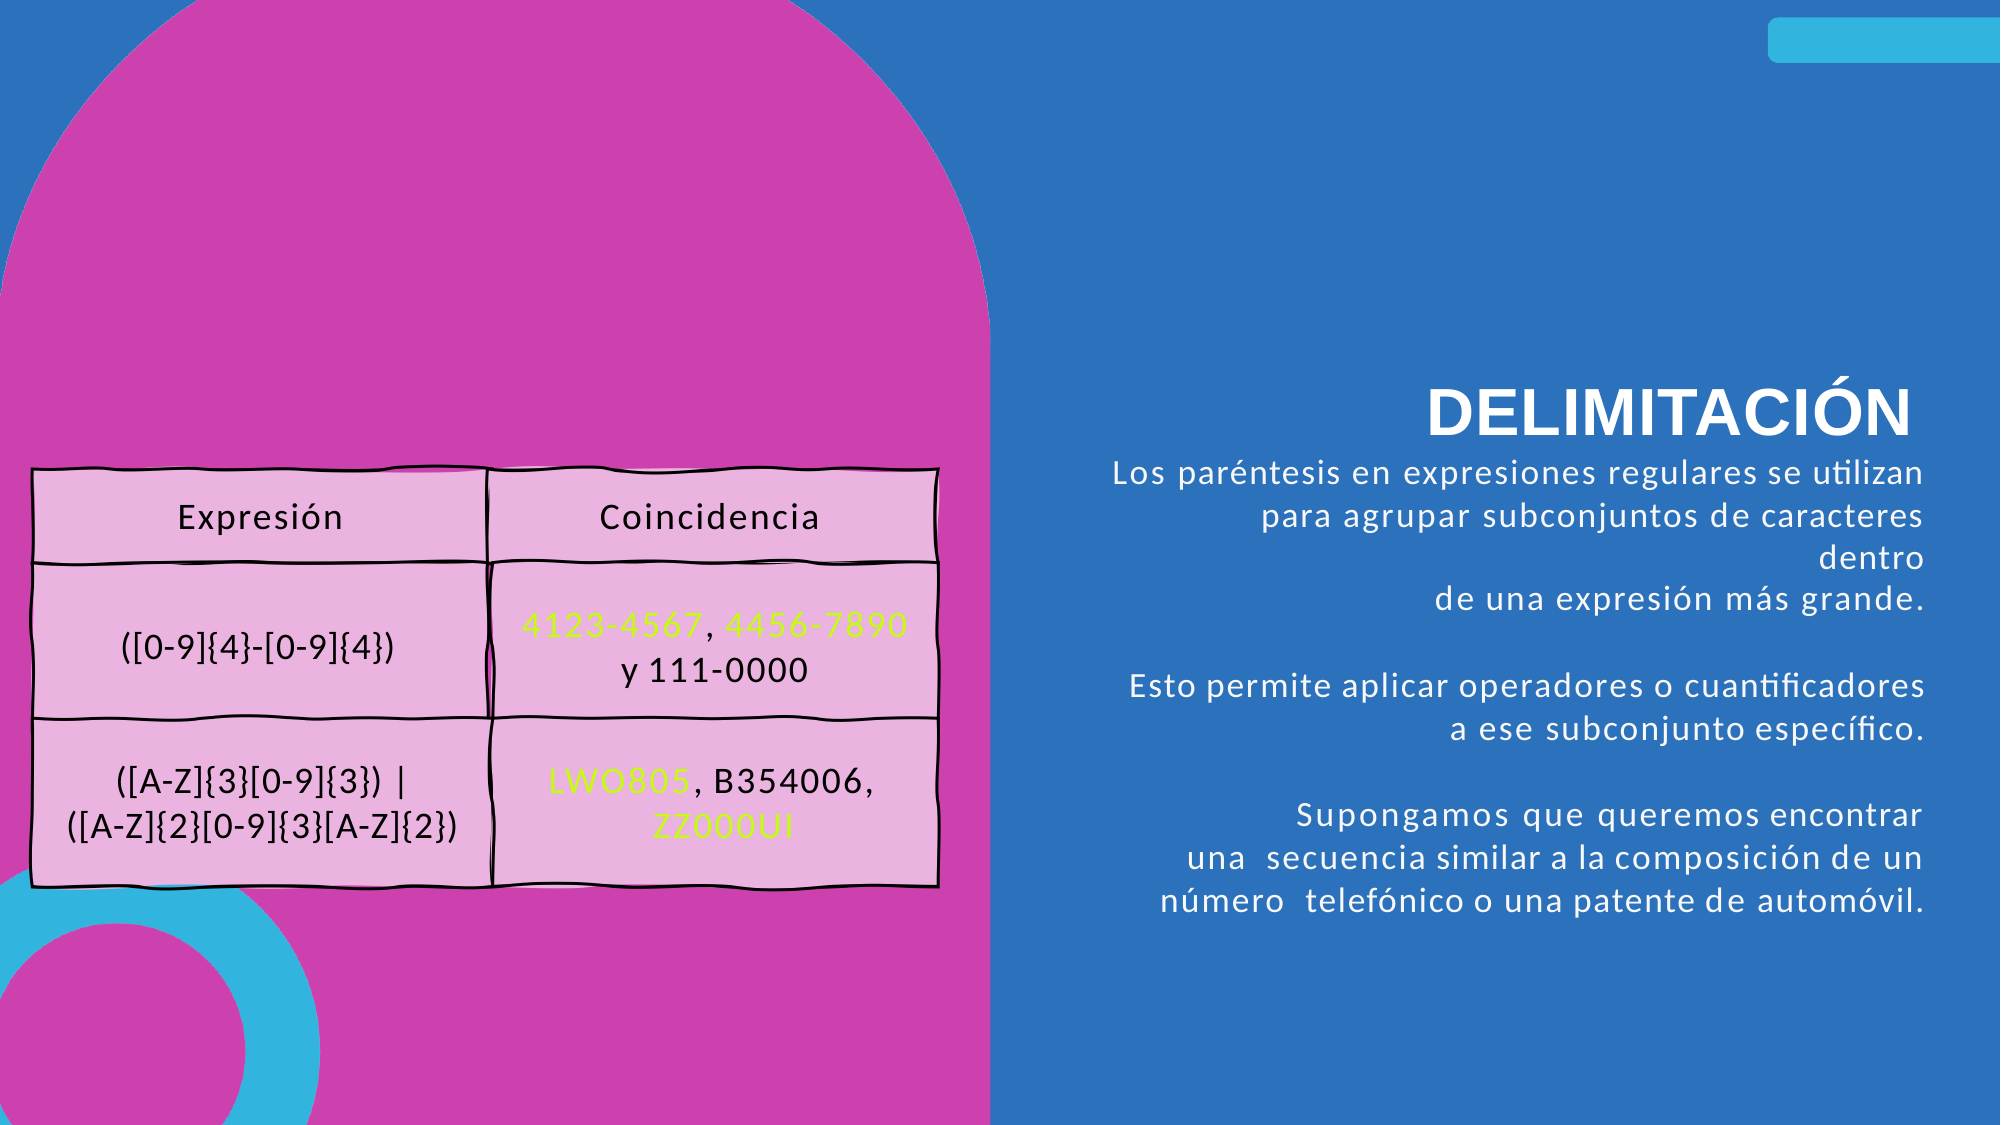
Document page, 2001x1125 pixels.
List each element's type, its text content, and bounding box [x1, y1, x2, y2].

text_box LWO805, B354006, ZZ000UI [546, 755, 884, 846]
text_box 4123-4567, 4456-7890 y 111-0000 [517, 599, 913, 690]
text_box Los paréntesis en expresiones regulares se utilizan para agrupar subconjuntos de caracteres dentro de una expresión más grande. Esto permite aplicar operadores o cuantificadores a ese subconjunto específico. Supongamos que queremos encontrar una secuencia similar a la composición de un número telefónico o una patente de automóvil. [1110, 449, 1926, 920]
text_box ([0-9]{4}-[0-9]{4}) [118, 622, 402, 668]
text_box Coincidencia [597, 492, 827, 538]
text_box ([A-Z]{3}[0-9]{3}) | ([A-Z]{2}[0-9]{3}[A-Z]{2}) [61, 755, 464, 846]
text_box Expresión [175, 492, 350, 538]
title DELIMITACIÓN [1424, 369, 1923, 449]
text_box [1767, 17, 2000, 63]
text_box [991, 0, 2000, 1125]
text_box [0, 0, 991, 1125]
